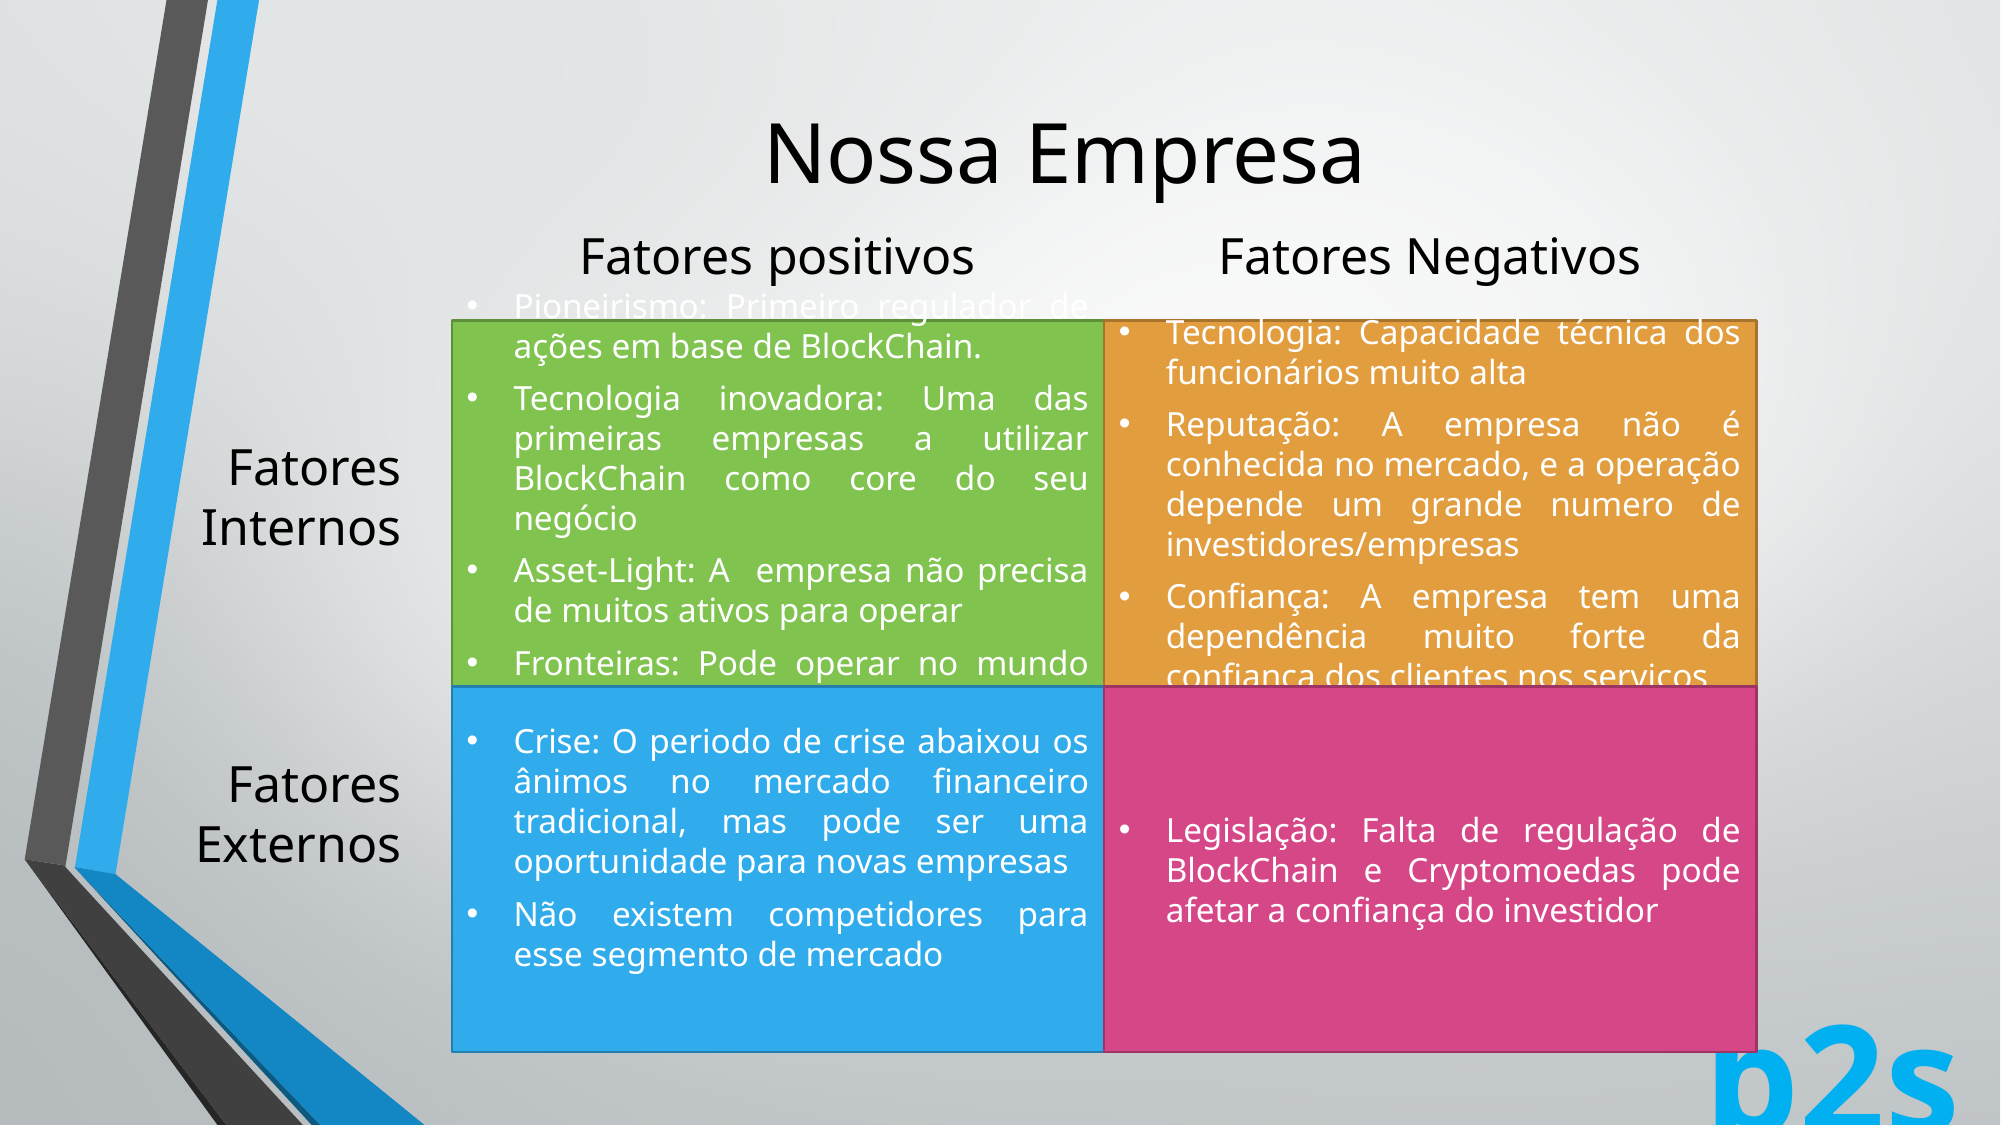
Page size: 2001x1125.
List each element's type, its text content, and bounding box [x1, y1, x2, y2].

title Nossa Empresa [243, 50, 1887, 251]
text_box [112, 216, 1757, 1053]
